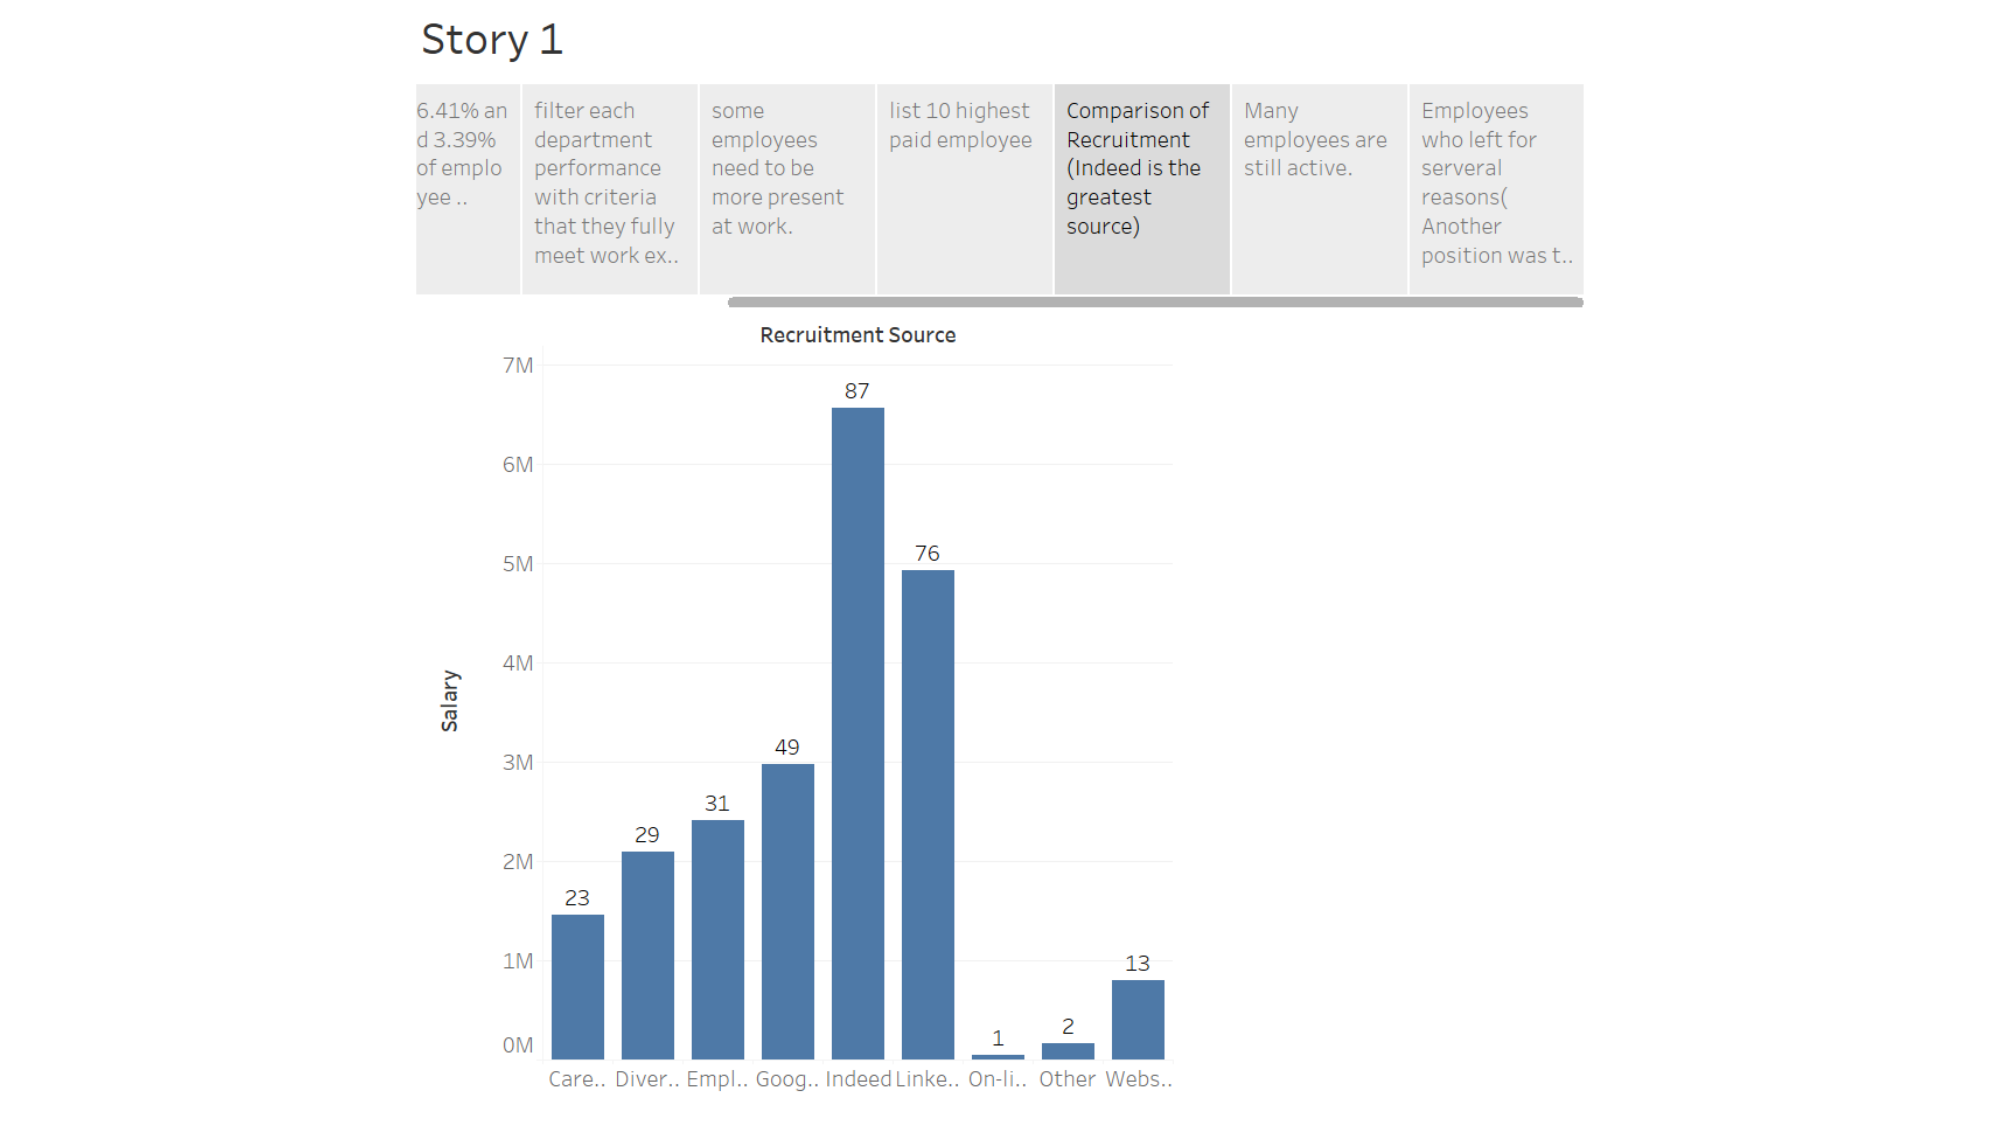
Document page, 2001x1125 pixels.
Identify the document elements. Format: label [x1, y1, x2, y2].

picture [407, 0, 1593, 1125]
